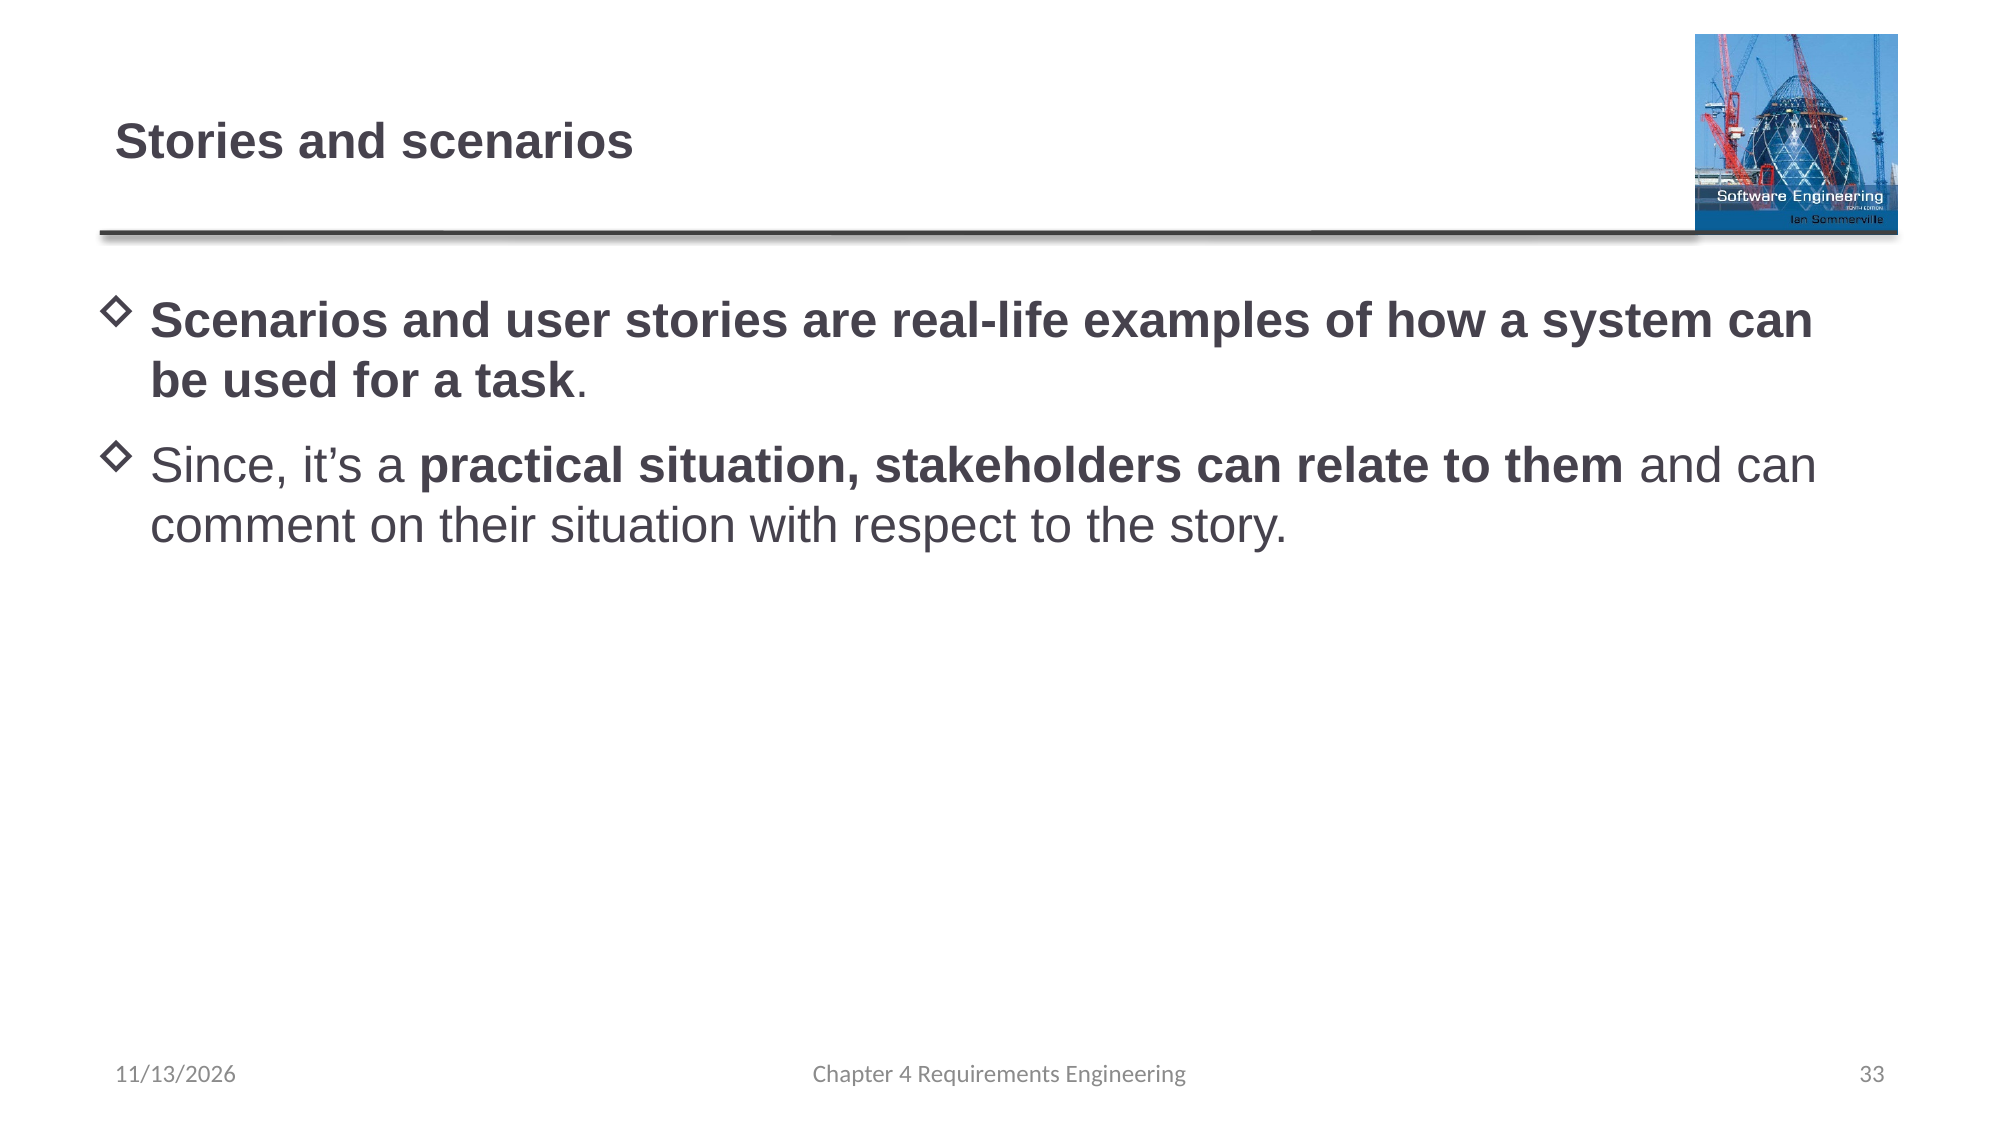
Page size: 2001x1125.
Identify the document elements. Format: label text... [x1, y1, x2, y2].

list Scenarios and user stories are real-life examples of how a system can be used for a task. Since, it’s a practical situation, stakeholders can relate to them and can comment on their situation with respect to the story. [78, 280, 1900, 1023]
slide_number 33 [1433, 1042, 1900, 1103]
picture [1695, 34, 1898, 230]
title Stories and scenarios [99, 44, 1696, 233]
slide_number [99, 1042, 567, 1103]
footer Chapter 4 Requirements Engineering [683, 1042, 1317, 1103]
